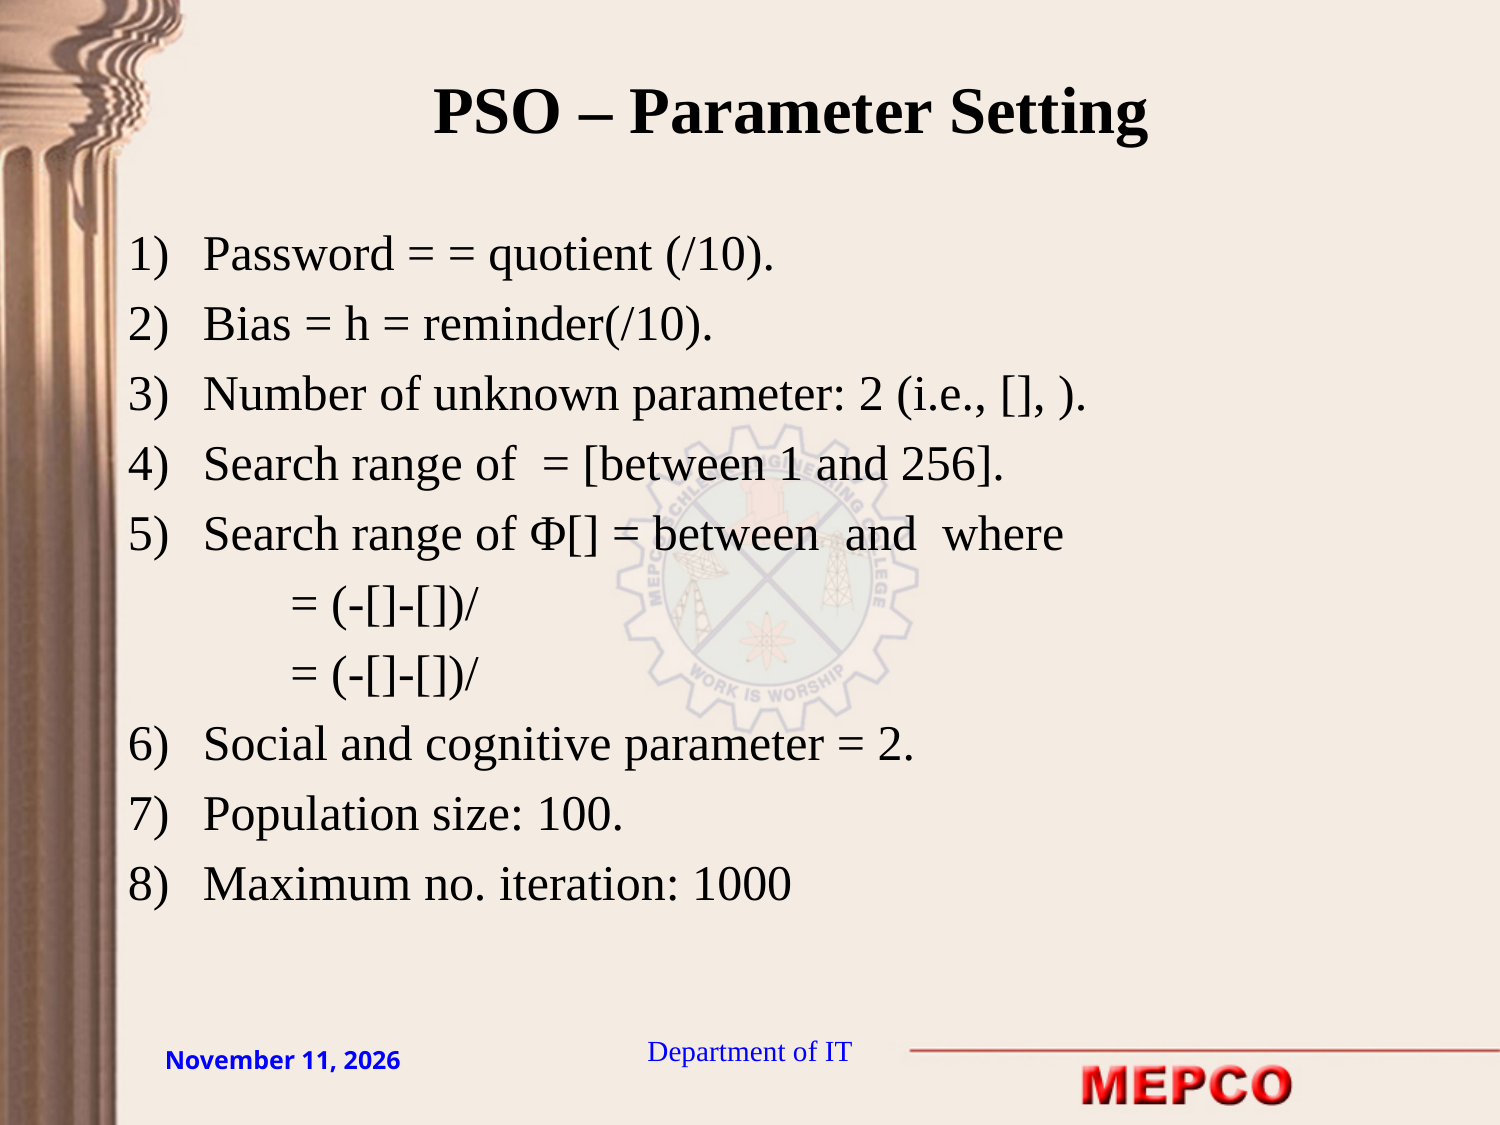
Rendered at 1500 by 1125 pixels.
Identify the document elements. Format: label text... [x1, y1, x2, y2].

picture [0, 0, 1500, 1125]
footer Department of IT [512, 1024, 988, 1101]
title PSO – Parameter Setting [154, 13, 1430, 201]
